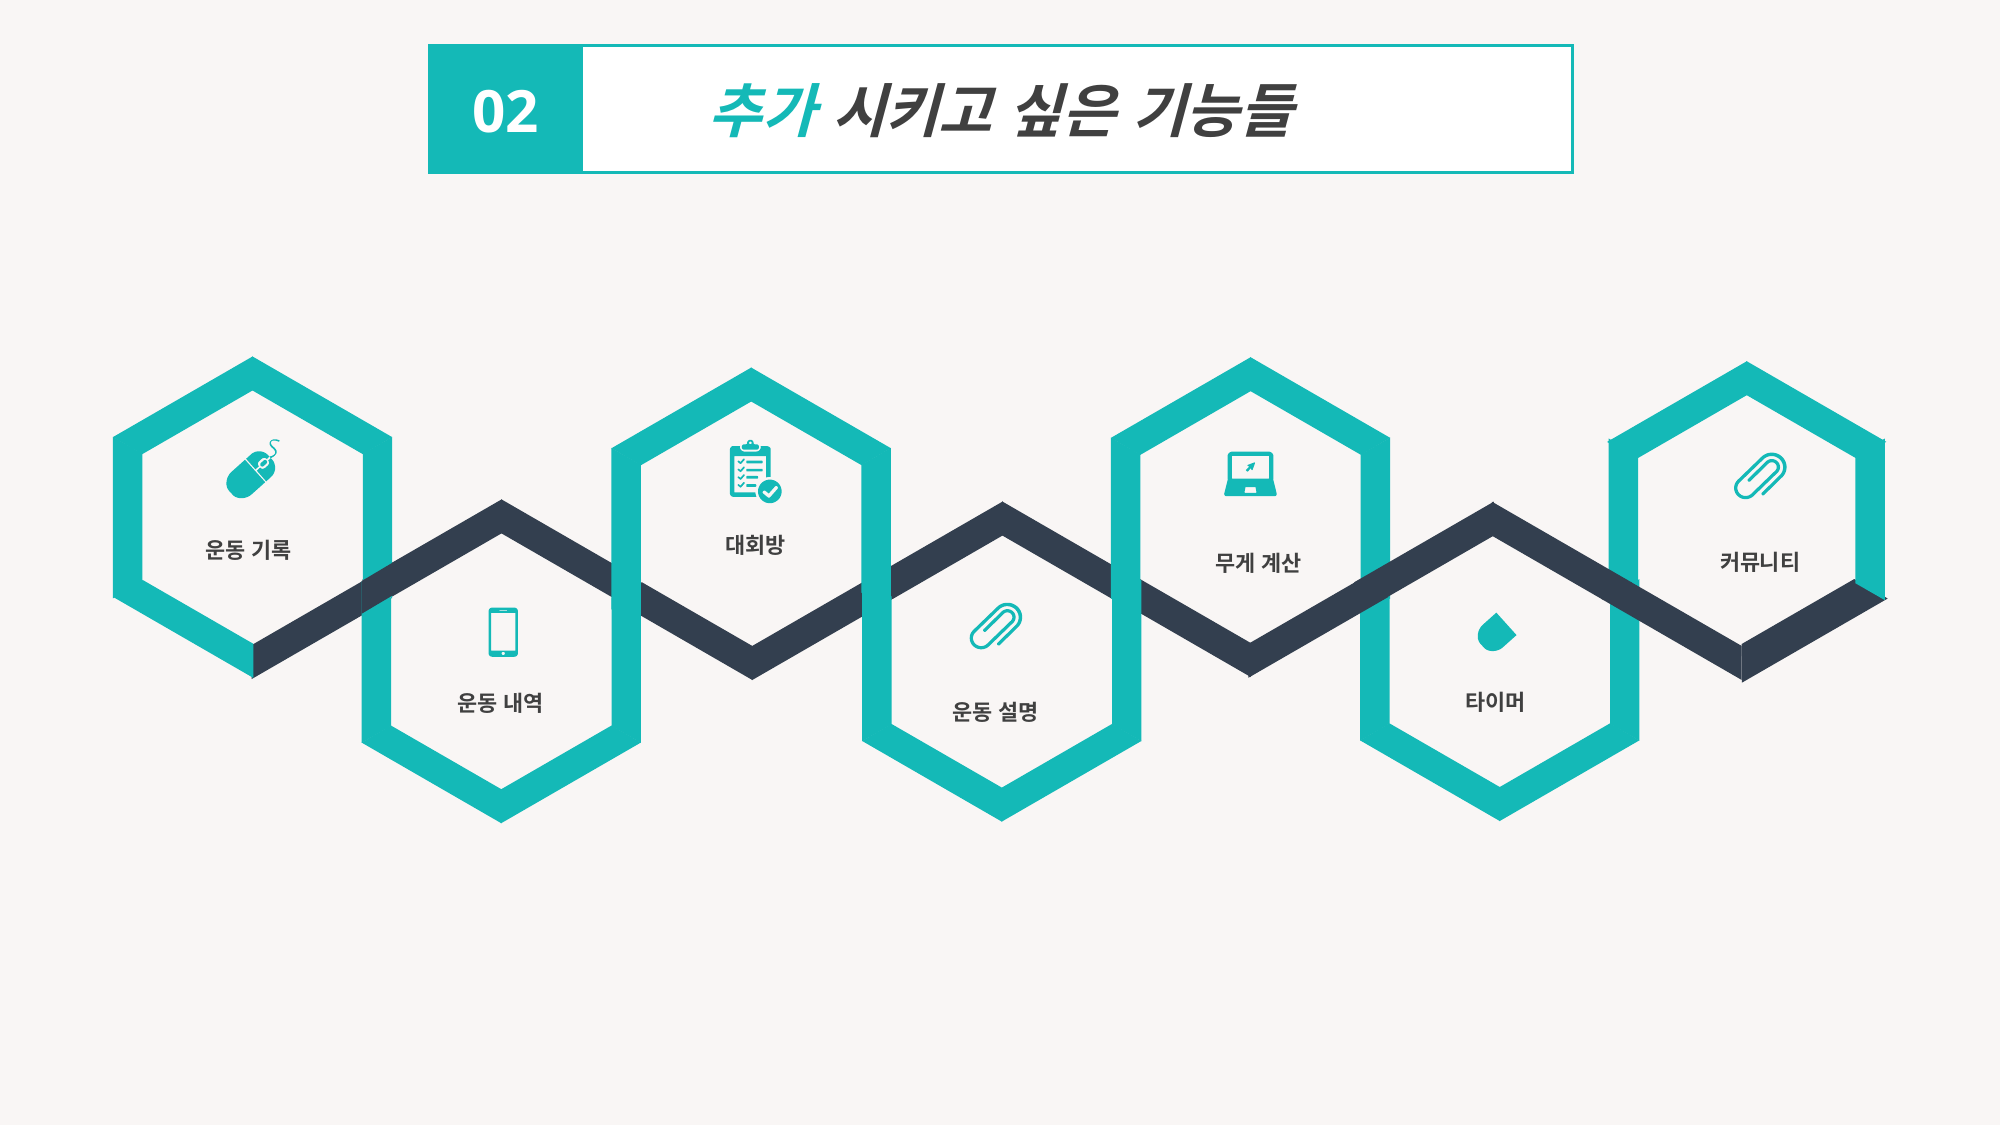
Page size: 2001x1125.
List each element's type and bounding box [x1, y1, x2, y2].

text_box [429, 45, 1573, 173]
text_box [109, 394, 1891, 785]
